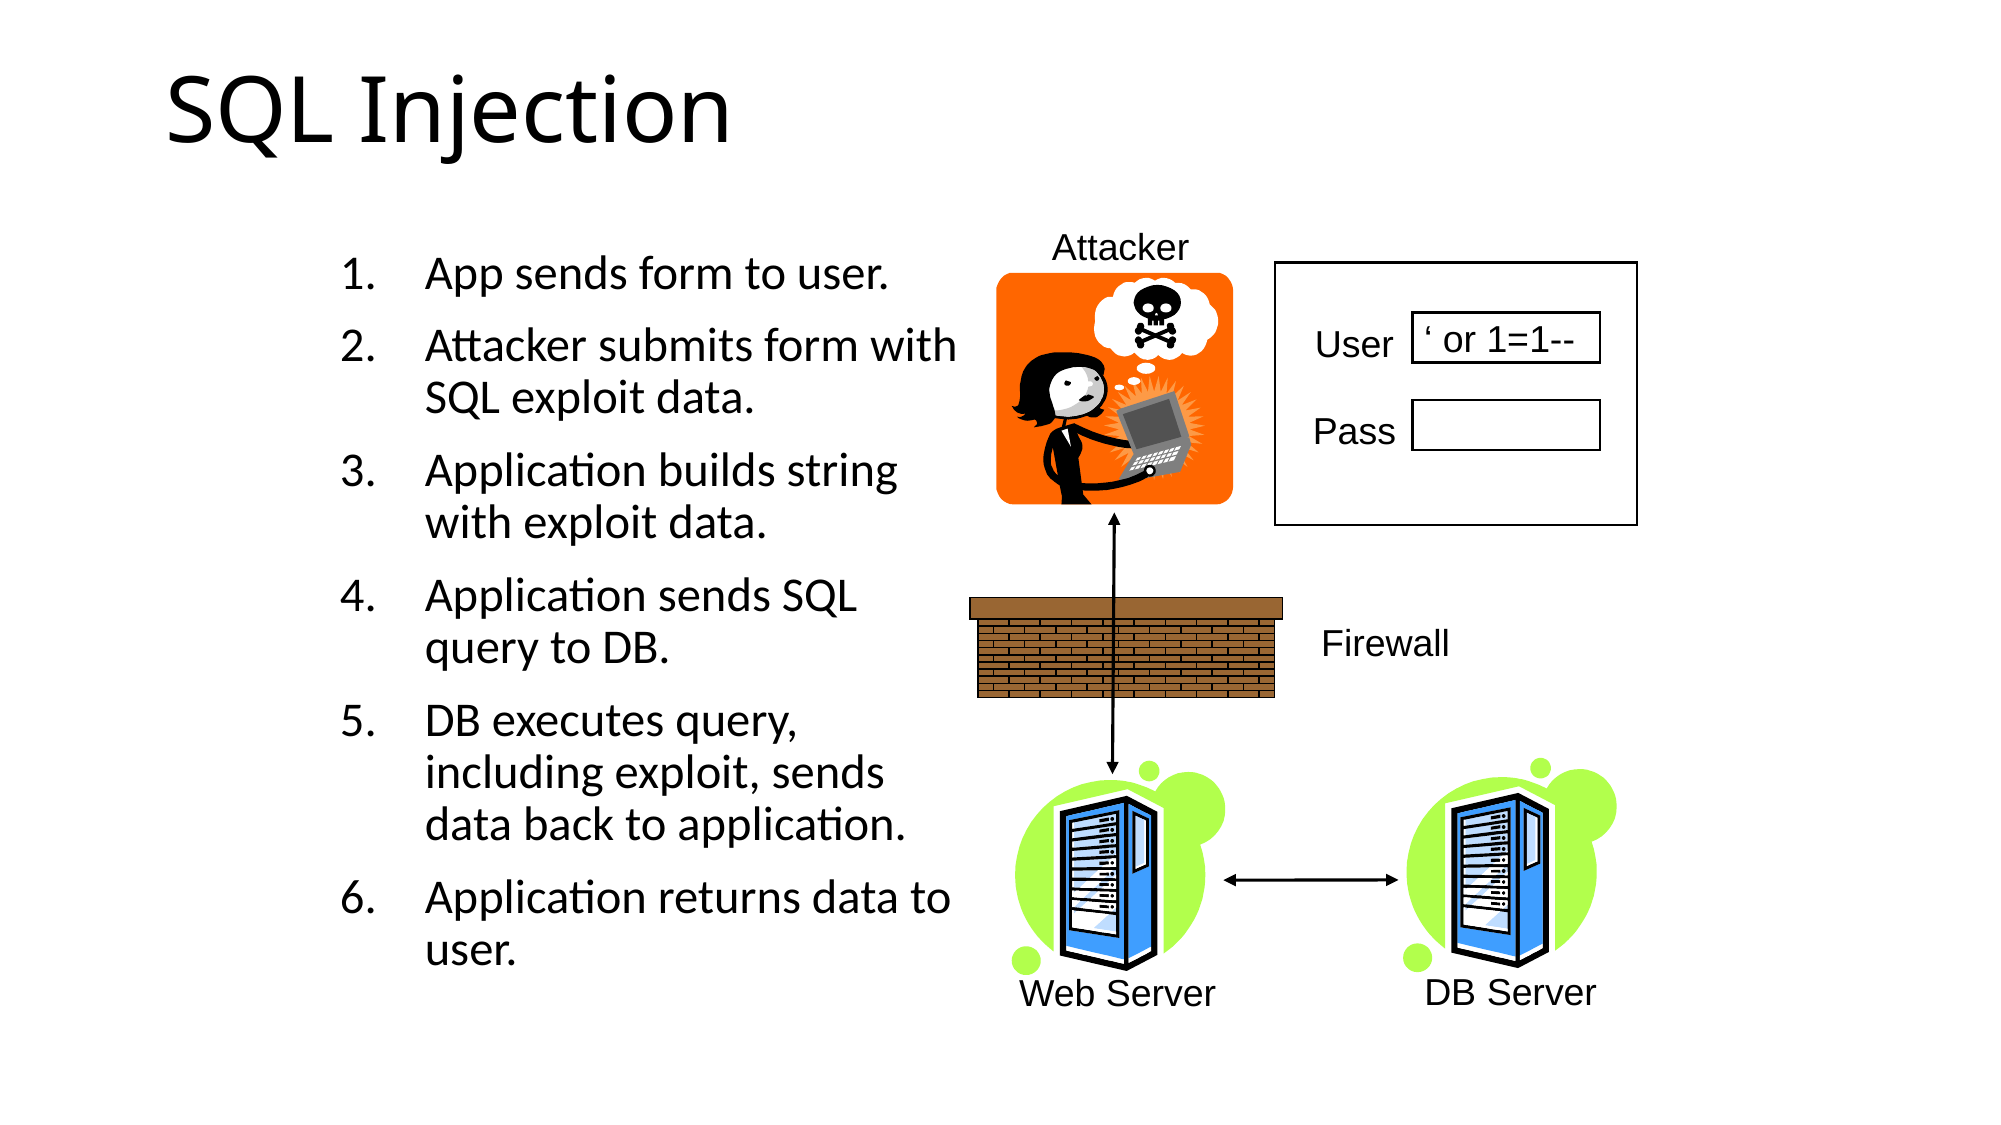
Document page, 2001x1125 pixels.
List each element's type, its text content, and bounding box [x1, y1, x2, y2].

text_box [1114, 597, 1283, 698]
text_box [1226, 873, 1399, 887]
text_box Firewall [1306, 611, 1465, 672]
text_box [1108, 512, 1121, 760]
text_box Pass [1298, 399, 1412, 460]
list App sends form to user. Attacker submits form with SQL exploit data. Application builds string with exploit data. Application sends SQL query to DB. DB executes query, including exploit, sends data back to application. Application returns data to user. [324, 239, 988, 988]
text_box Web Server [1004, 961, 1231, 1021]
text_box Attacker [1036, 215, 1205, 272]
text_box [1274, 262, 1638, 525]
text_box User [1300, 312, 1409, 373]
text_box [969, 597, 1113, 698]
text_box [1591, 312, 1600, 363]
picture [995, 272, 1235, 506]
title SQL Injection [150, 37, 1850, 188]
picture [1403, 757, 1617, 973]
text_box DB Server [1409, 973, 1612, 1020]
picture [1011, 760, 1226, 975]
text_box ‘ or 1=1-- [1409, 307, 1591, 367]
text_box [1412, 399, 1600, 450]
